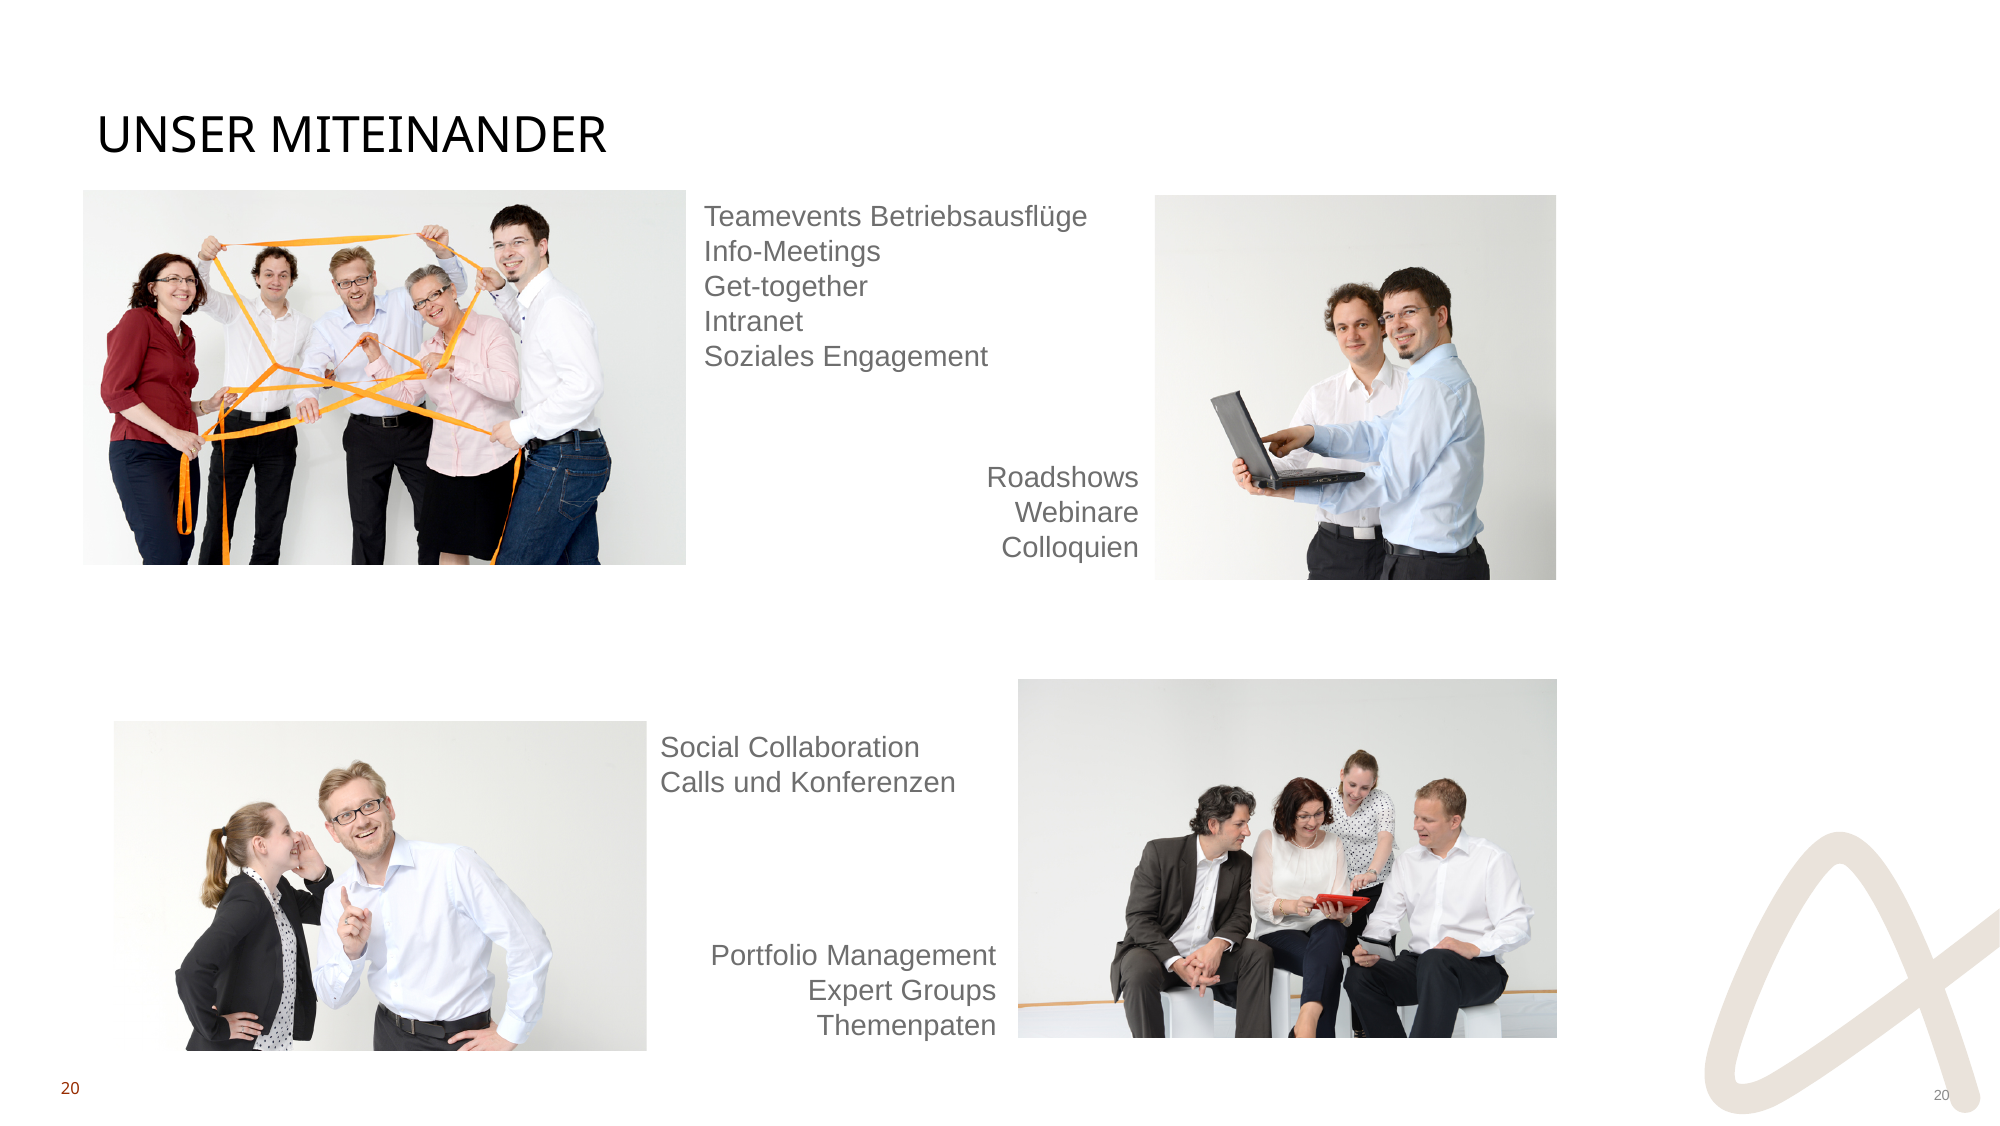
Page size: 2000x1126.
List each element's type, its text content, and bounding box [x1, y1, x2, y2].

text_box Social Collaboration Calls und Konferenzen [647, 721, 1018, 806]
text_box Roadshows Webinare Colloquien [728, 450, 1154, 571]
picture [82, 190, 728, 621]
text_box Portfolio Management Expert Groups Themenpaten [647, 928, 1012, 1049]
picture [113, 721, 647, 1051]
title Unser Miteinander [96, 36, 1904, 172]
picture [1018, 679, 1557, 1038]
slide_number 20 [1903, 1082, 1950, 1108]
text_box 20 [54, 1069, 138, 1110]
picture [1154, 195, 1557, 580]
text_box Teamevents Betriebsausflüge Info-Meetings Get-together Intranet Soziales Engagement [728, 190, 1225, 415]
